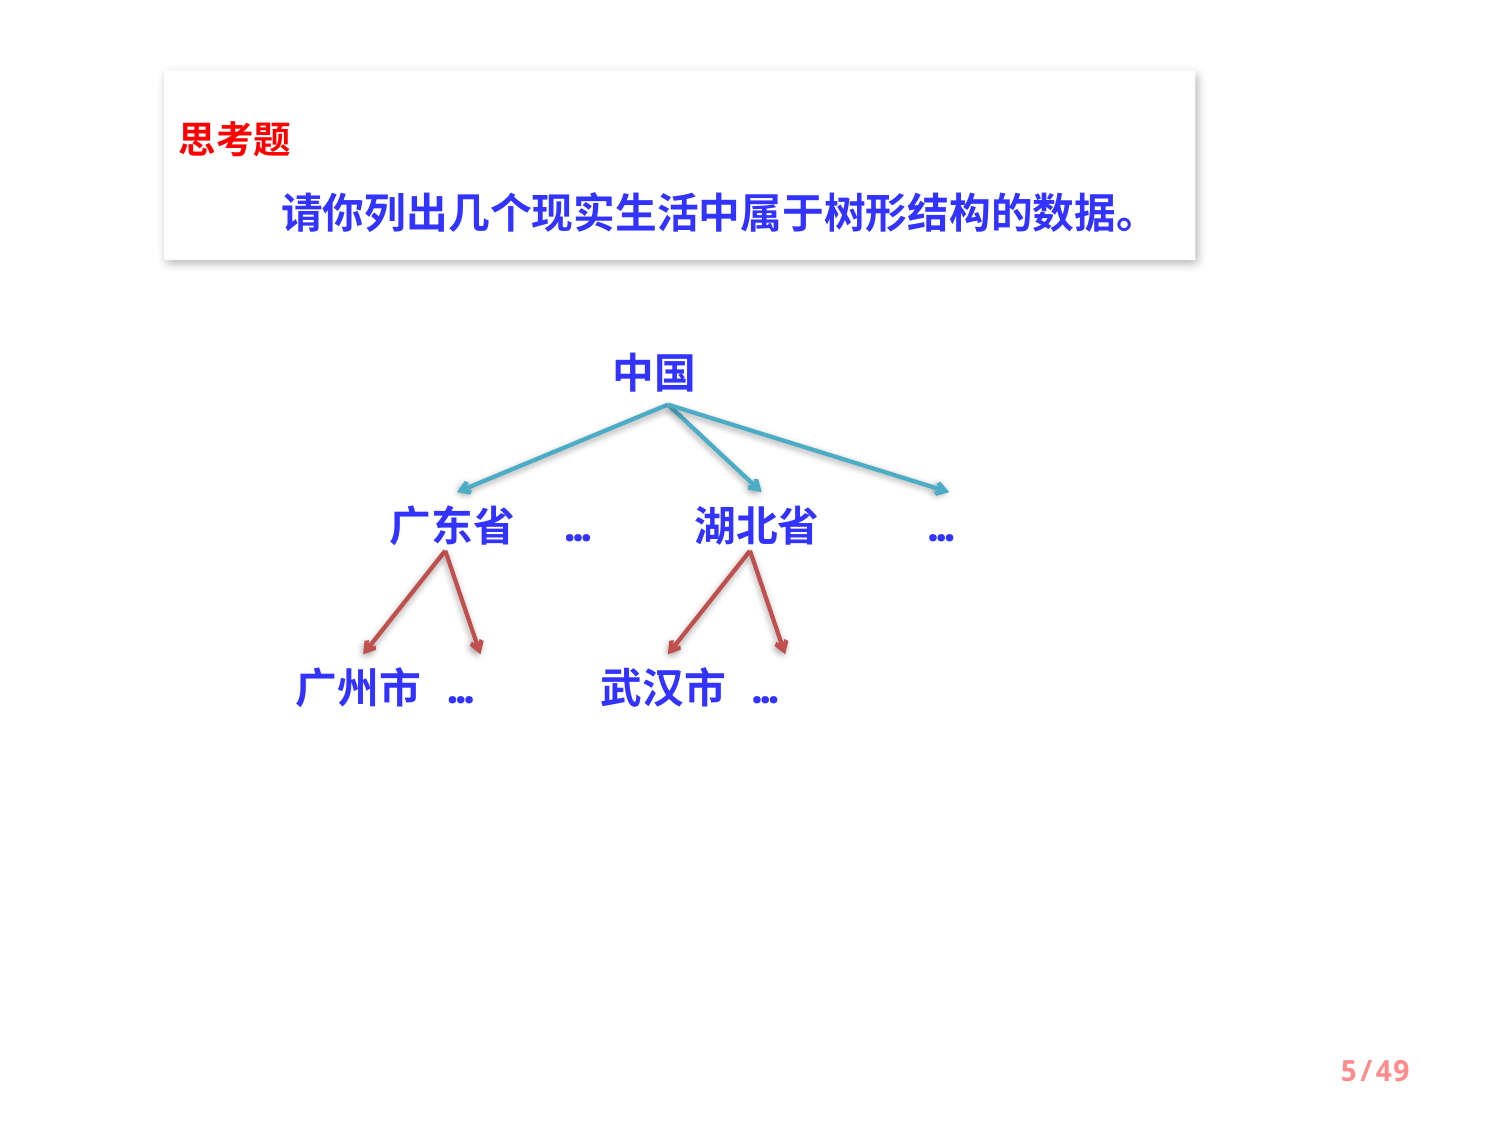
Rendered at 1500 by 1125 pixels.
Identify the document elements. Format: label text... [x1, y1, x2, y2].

text_box 思考题 请你列出几个现实生活中属于树形结构的数据。 [163, 70, 1196, 261]
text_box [280, 339, 985, 721]
slide_number 5/49 [1074, 1042, 1425, 1103]
